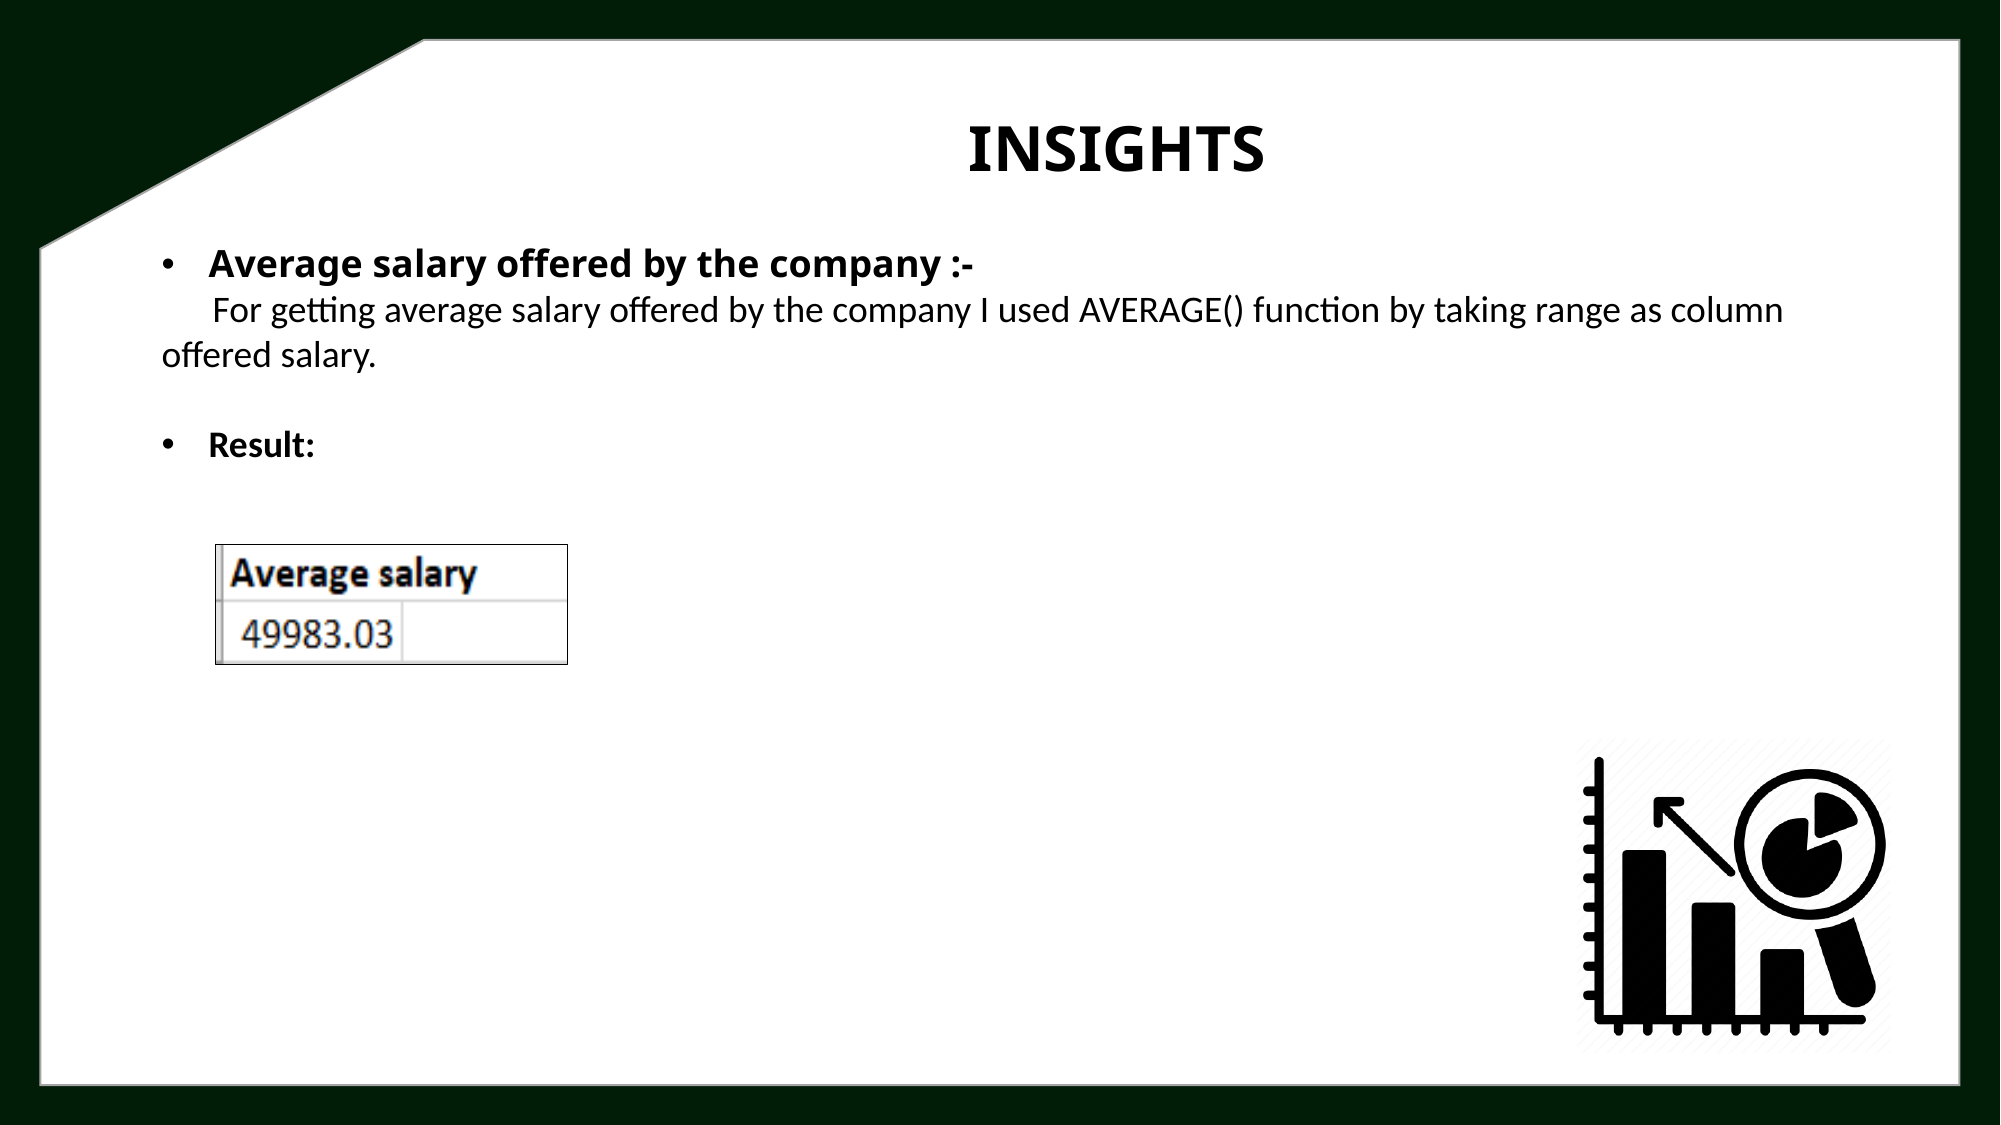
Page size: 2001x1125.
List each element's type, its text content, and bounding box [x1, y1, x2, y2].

text_box Average salary offered by the company :- For getting average salary offered by the company I used AVERAGE() function by taking range as column offered salary. Result: [146, 233, 1870, 518]
text_box [0, 0, 2000, 1125]
text_box [39, 38, 1961, 1087]
text_box INSIGHTS [758, 102, 1477, 192]
picture [215, 544, 568, 665]
picture [1577, 739, 1891, 1053]
